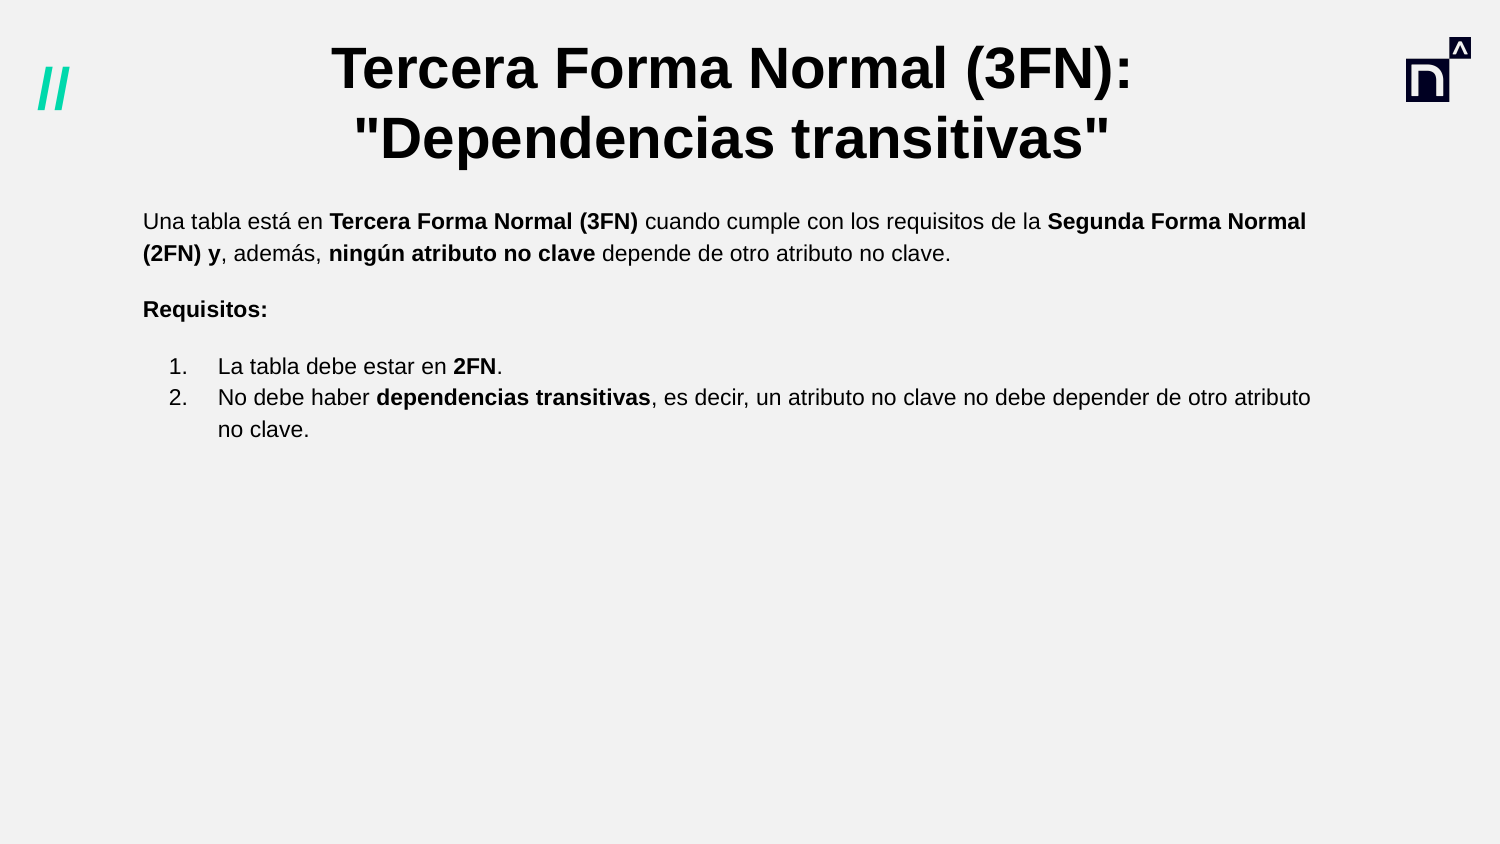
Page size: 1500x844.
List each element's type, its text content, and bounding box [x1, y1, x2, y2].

picture [1406, 37, 1471, 102]
title Tercera Forma Normal (3FN): "Dependencias transitivas" [100, 15, 1366, 163]
text_box Una tabla está en Tercera Forma Normal (3FN) cuando cumple con los requisitos de la Segunda Forma Normal (2FN) y, además, ningún atributo no clave depende de otro atributo no clave. Requisitos: La tabla debe estar en 2FN. No debe haber dependencias transitivas, es decir, un atributo no clave no debe depender de otro atributo no clave. [127, 187, 1357, 585]
